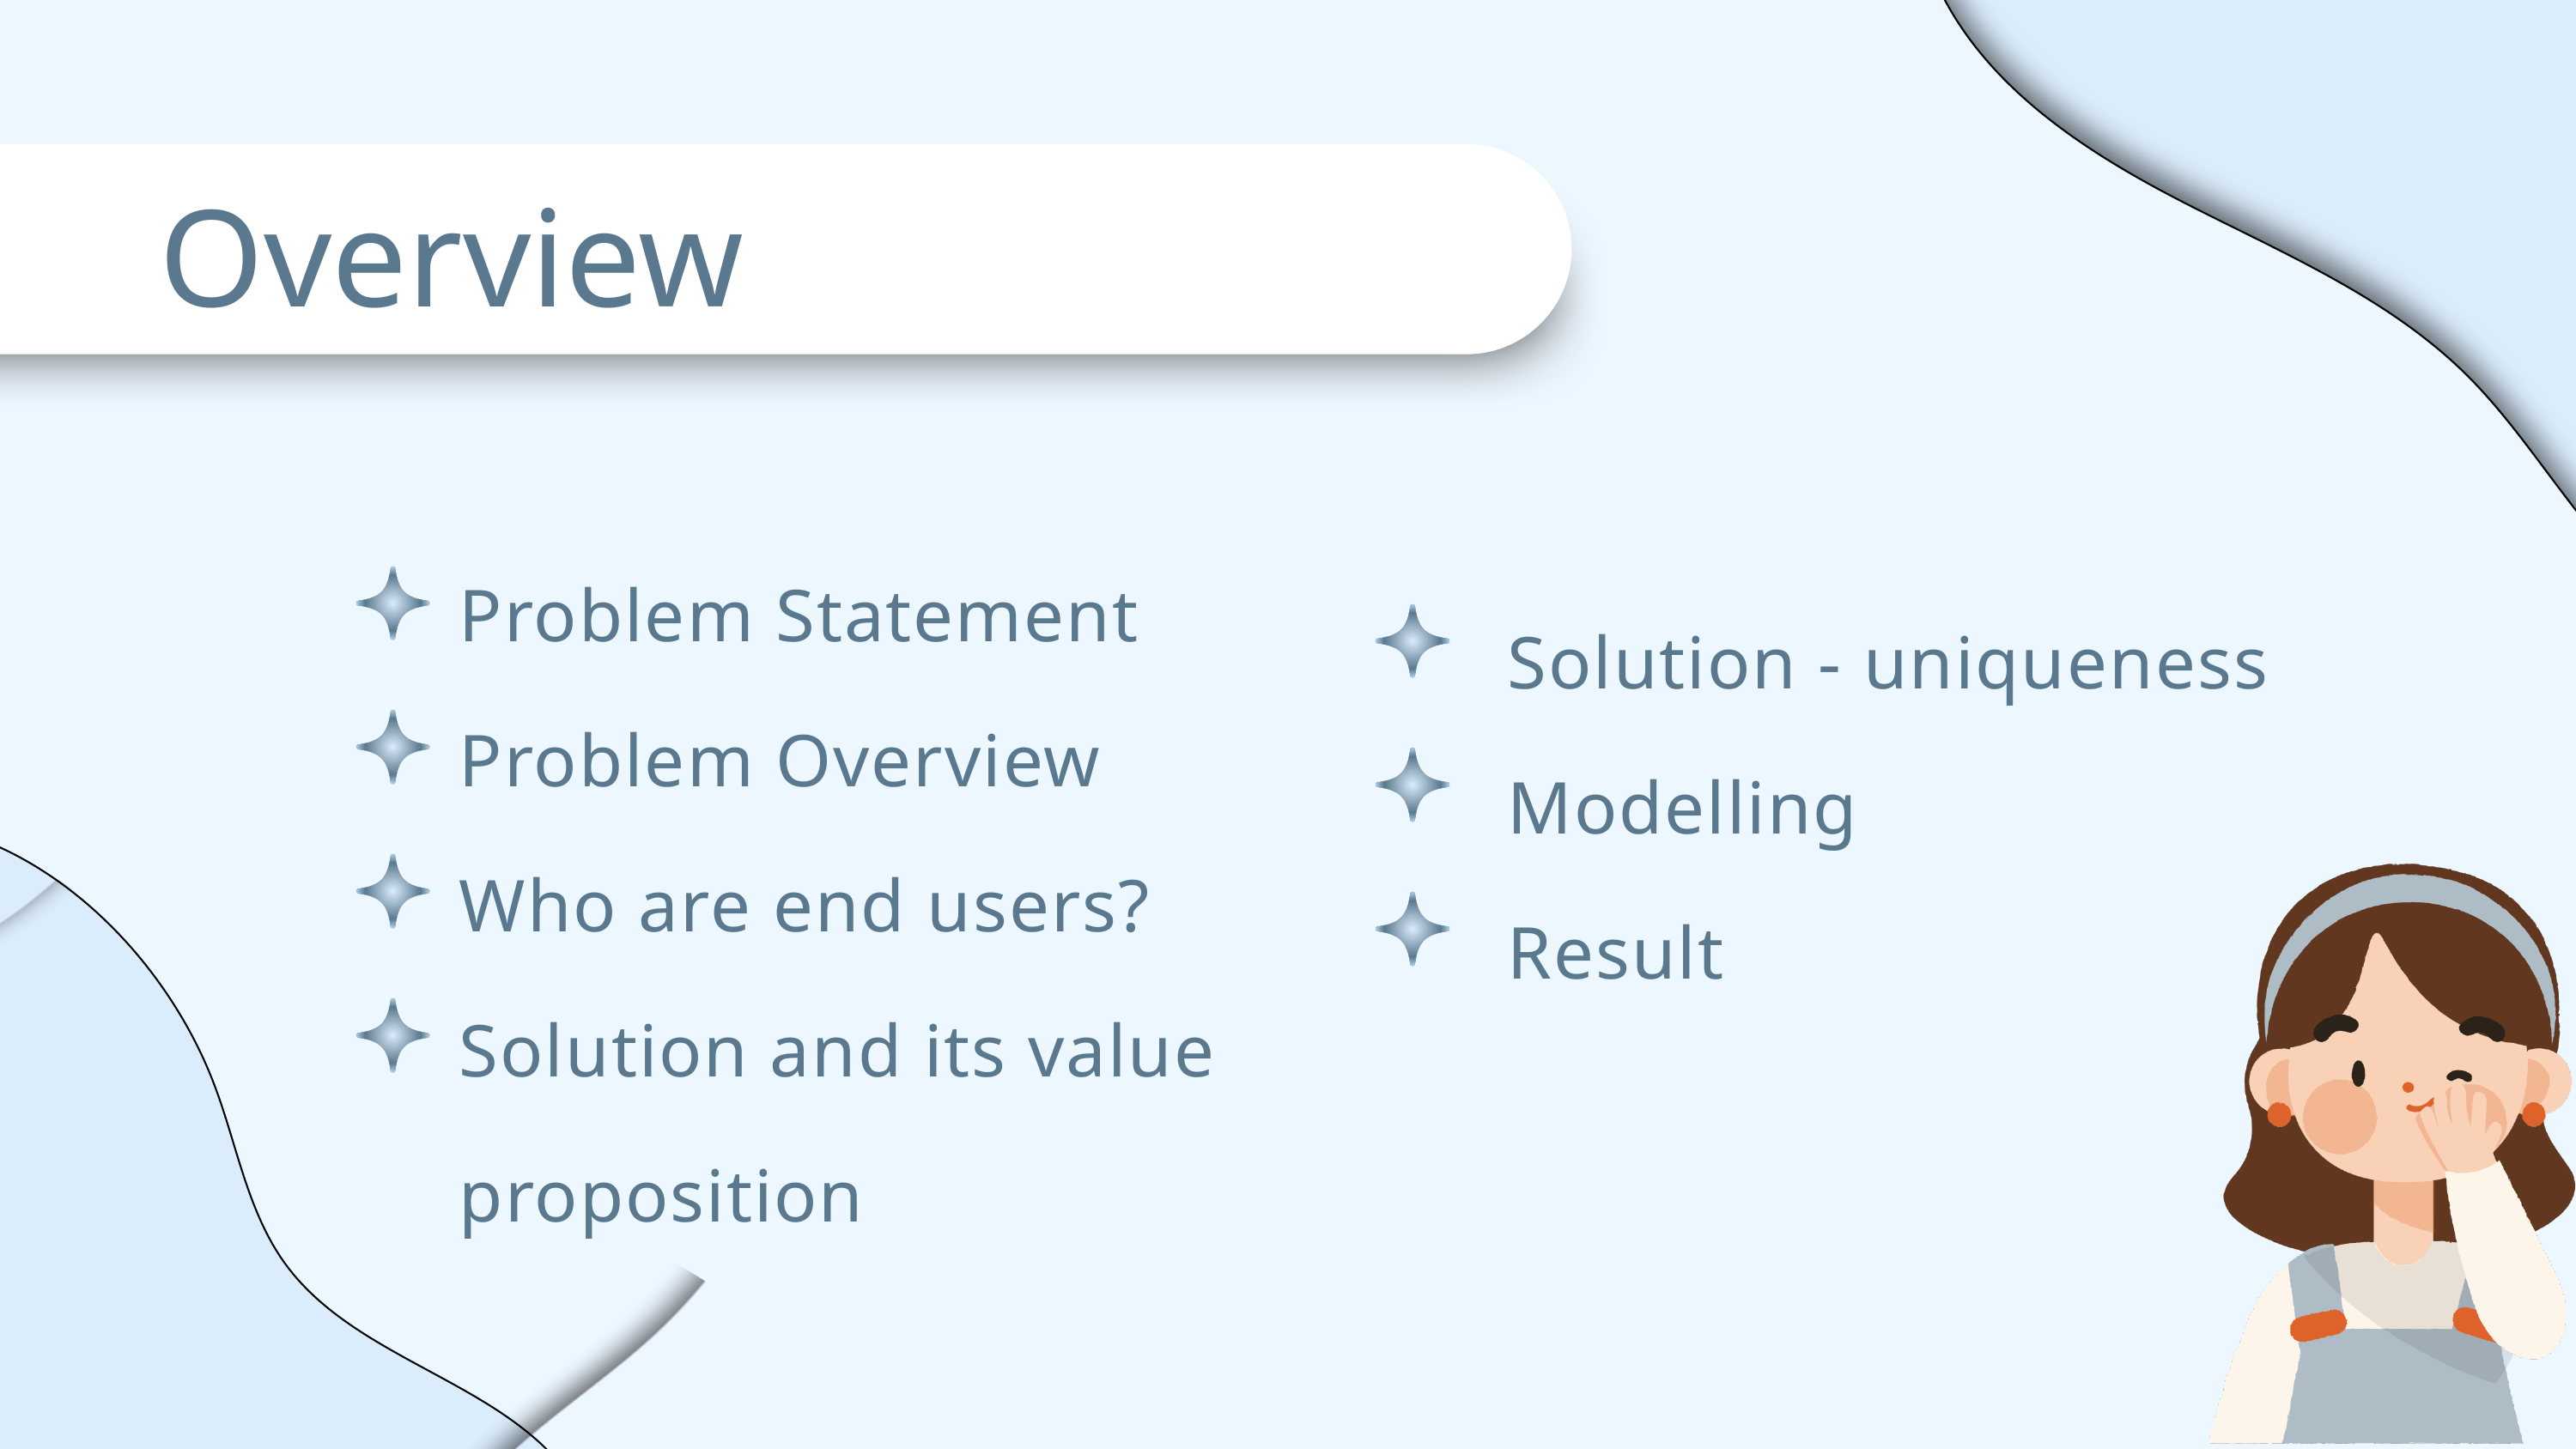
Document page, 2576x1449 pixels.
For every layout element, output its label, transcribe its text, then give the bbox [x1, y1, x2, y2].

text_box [0, 143, 1572, 355]
text_box Solution - uniqueness Modelling Result [1507, 558, 2357, 1139]
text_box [1375, 603, 1450, 967]
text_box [1906, 0, 2576, 646]
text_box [0, 813, 509, 1449]
text_box Problem Statement Problem Overview Who are end users? Solution and its value proposition [459, 510, 1376, 1237]
picture [509, 1237, 803, 1449]
text_box [0, 106, 1608, 410]
text_box [2206, 864, 2576, 1444]
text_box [355, 565, 431, 1073]
